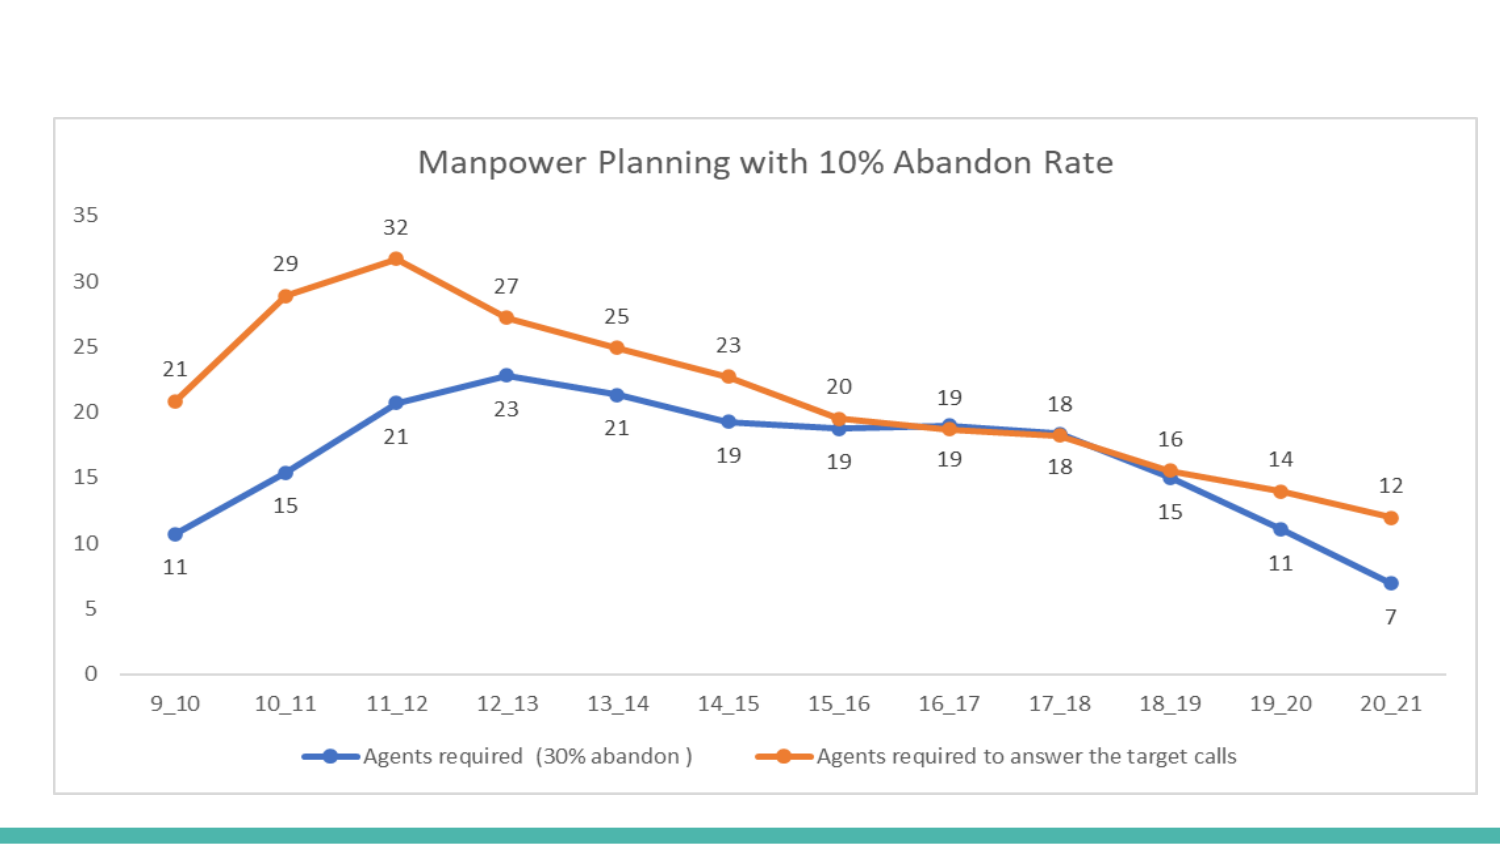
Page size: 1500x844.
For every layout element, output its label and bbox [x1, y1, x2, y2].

picture [53, 117, 1478, 795]
